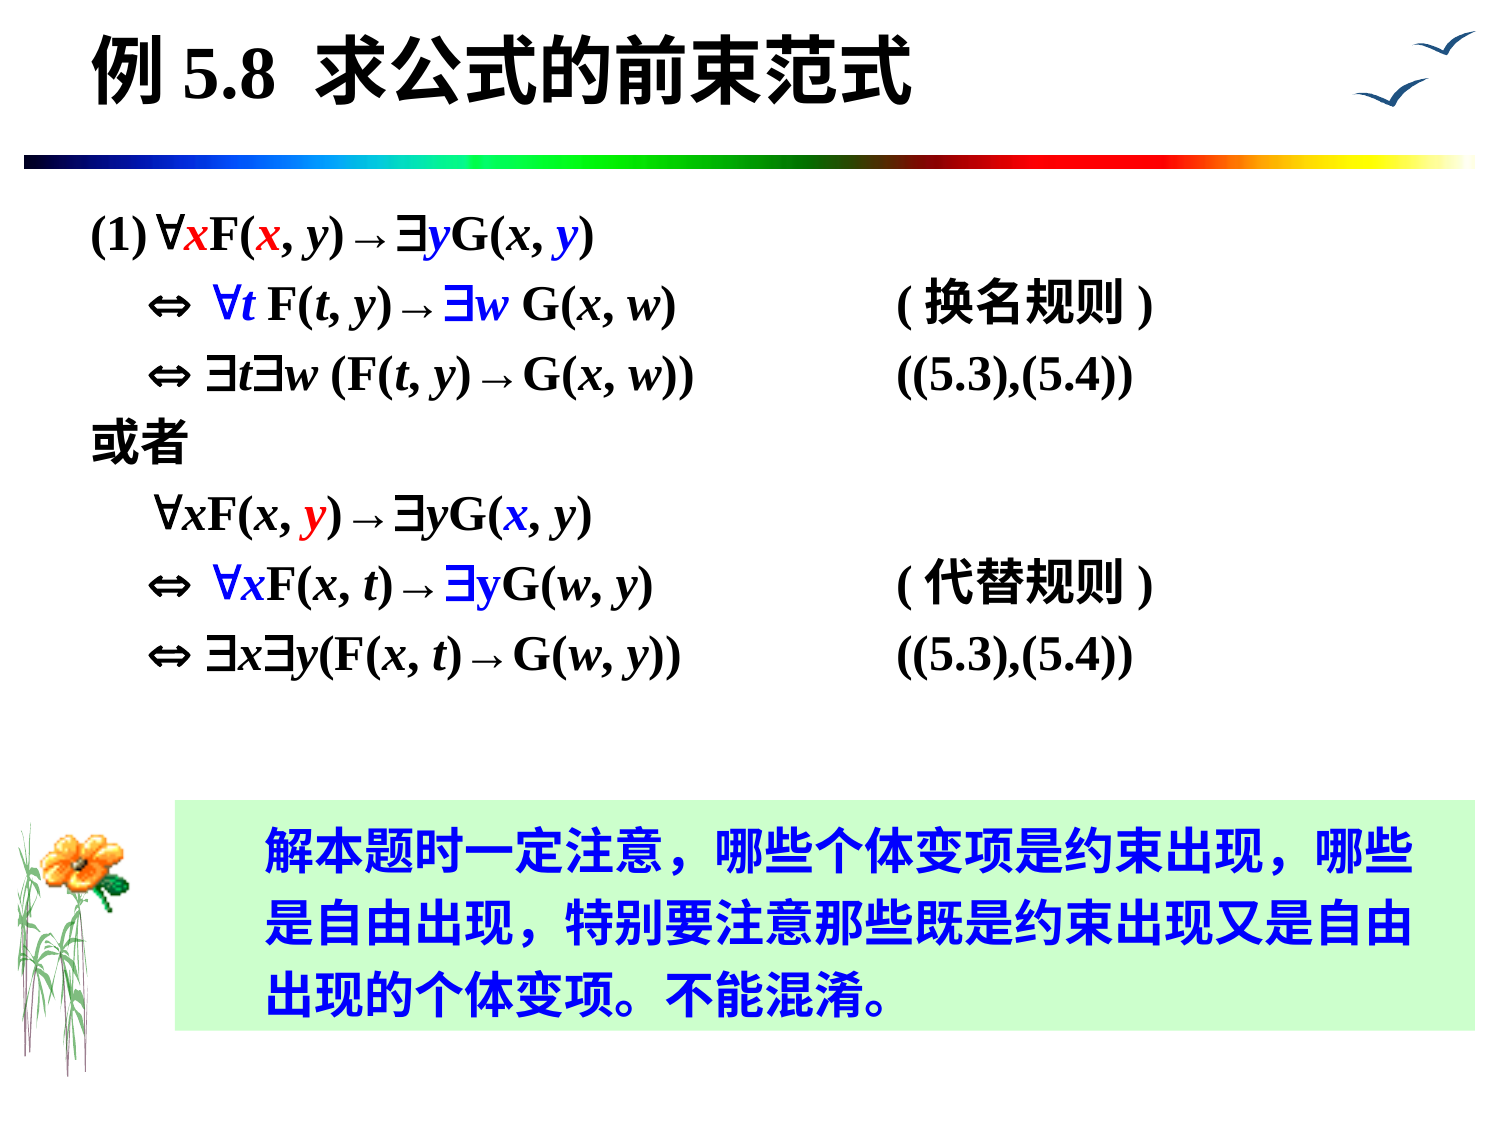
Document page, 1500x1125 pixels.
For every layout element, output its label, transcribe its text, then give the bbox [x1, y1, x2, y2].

picture [361, 155, 1475, 169]
list (1)xF(x, y)→yG(x, y)  t F(t, y)→w G(x, w) (换名规则)  tw (F(t, y)→G(x, w)) ((5.3),(5.4)) 或者 xF(x, y)→yG(x, y)  xF(x, t)→yG(w, y) (代替规则)  xy(F(x, t)→G(w, y)) ((5.3),(5.4)) [74, 192, 1426, 726]
title 例5.8 求公式的前束范式 [74, 0, 1426, 138]
text_box 解本题时一定注意，哪些个体变项是约束出现，哪些是自由出现，特别要注意那些既是约束出现又是自由出现的个体变项。不能混淆。 [174, 800, 1475, 1031]
picture [35, 824, 151, 929]
picture [24, 155, 333, 169]
